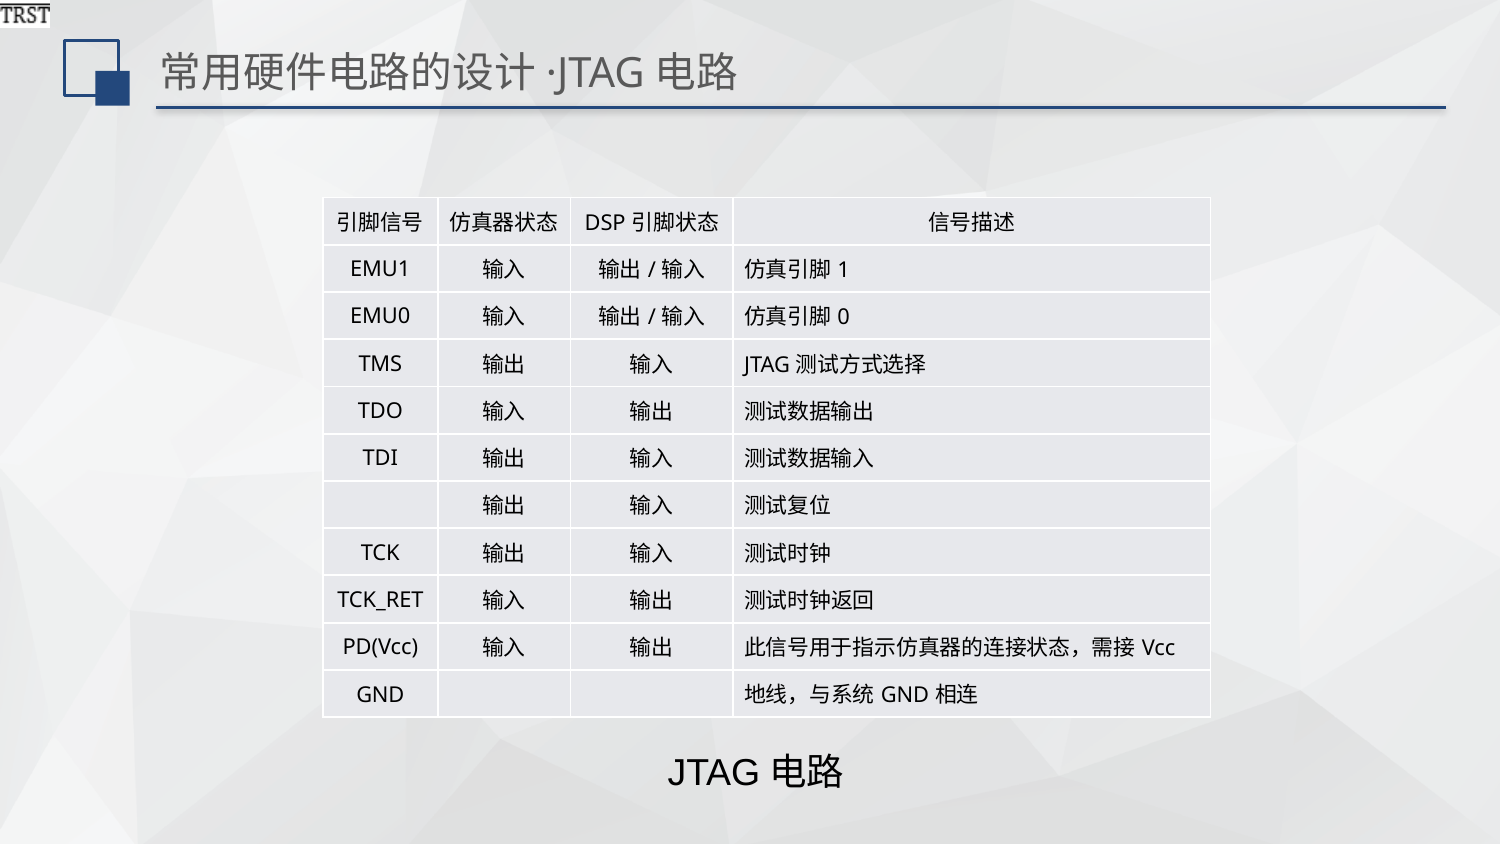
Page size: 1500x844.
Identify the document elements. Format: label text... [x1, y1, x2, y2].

text_box JTAG电路 [652, 740, 860, 801]
picture [0, 0, 1500, 844]
title 常用硬件电路的设计·JTAG电路 [148, 43, 1117, 99]
